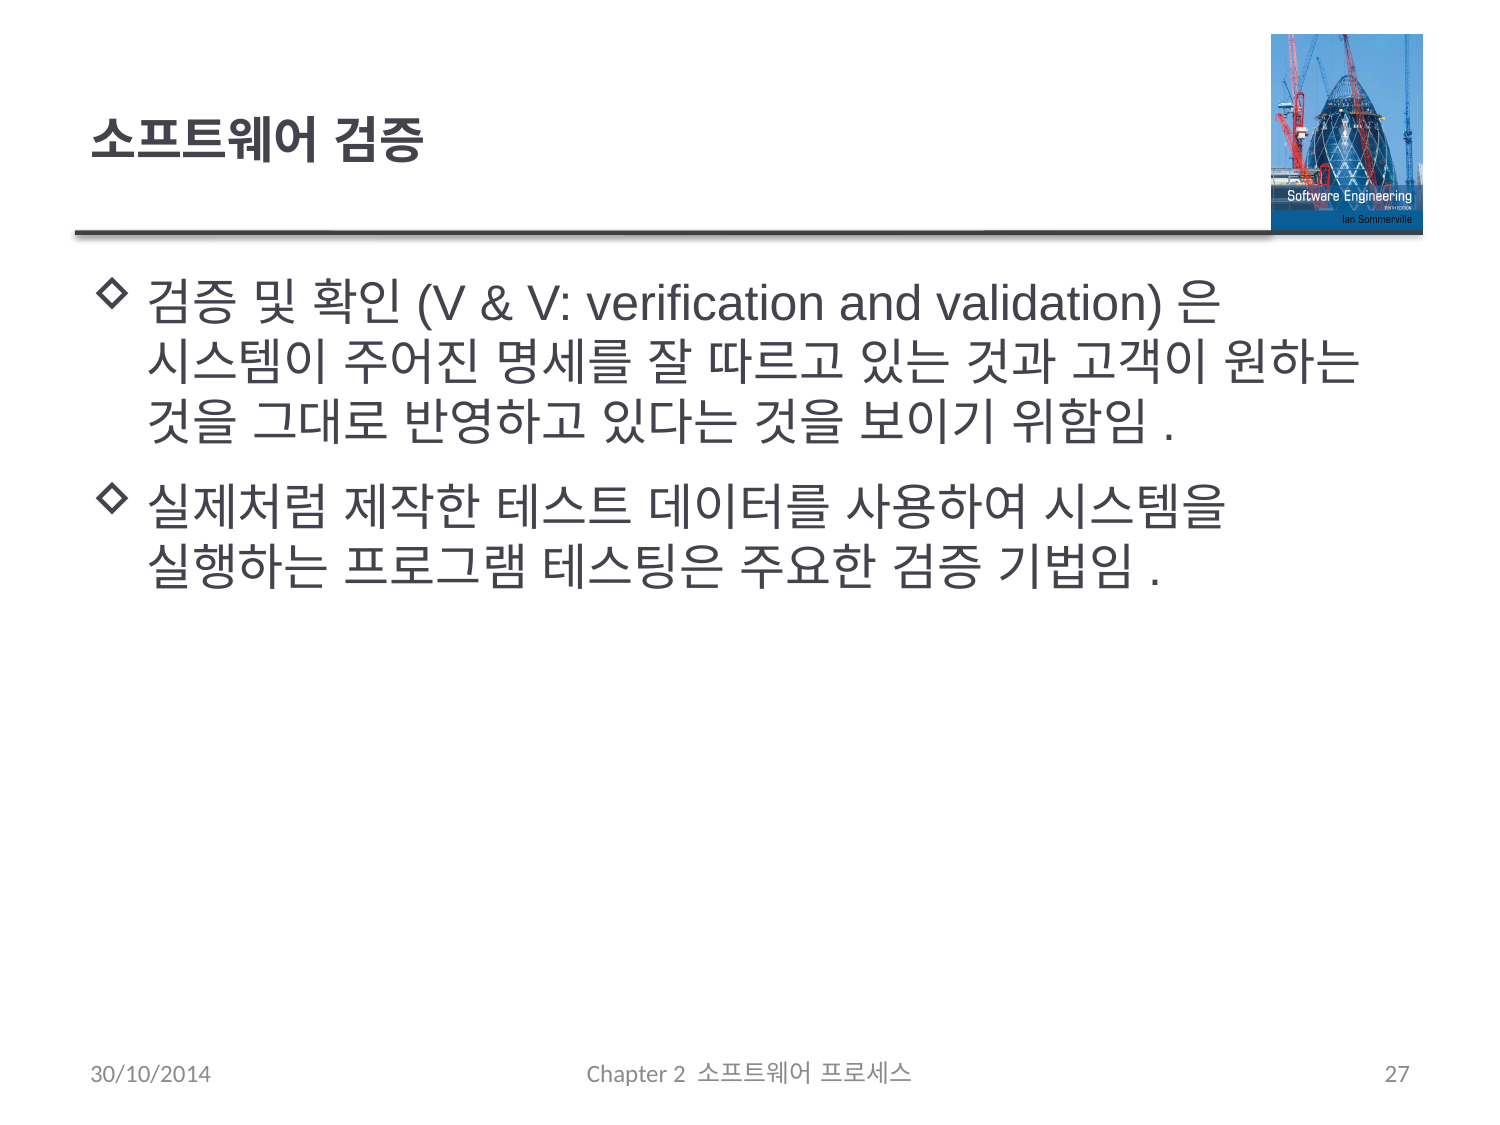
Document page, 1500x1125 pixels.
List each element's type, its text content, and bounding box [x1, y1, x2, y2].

picture [1271, 34, 1423, 230]
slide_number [75, 1042, 425, 1103]
title 소프트웨어 검증 [74, 44, 1272, 233]
list 검증 및 확인(V & V: verification and validation)은 시스템이 주어진 명세를 잘 따르고 있는 것과 고객이 원하는 것을 그대로 반영하고 있다는 것을 보이기 위함임. 실제처럼 제작한 테스트 데이터를 사용하여 시스템을 실행하는 프로그램 테스팅은 주요한 검증 기법임. [75, 262, 1425, 1005]
footer Chapter 2 소프트웨어 프로세스 [512, 1042, 988, 1103]
slide_number 27 [1074, 1042, 1425, 1103]
